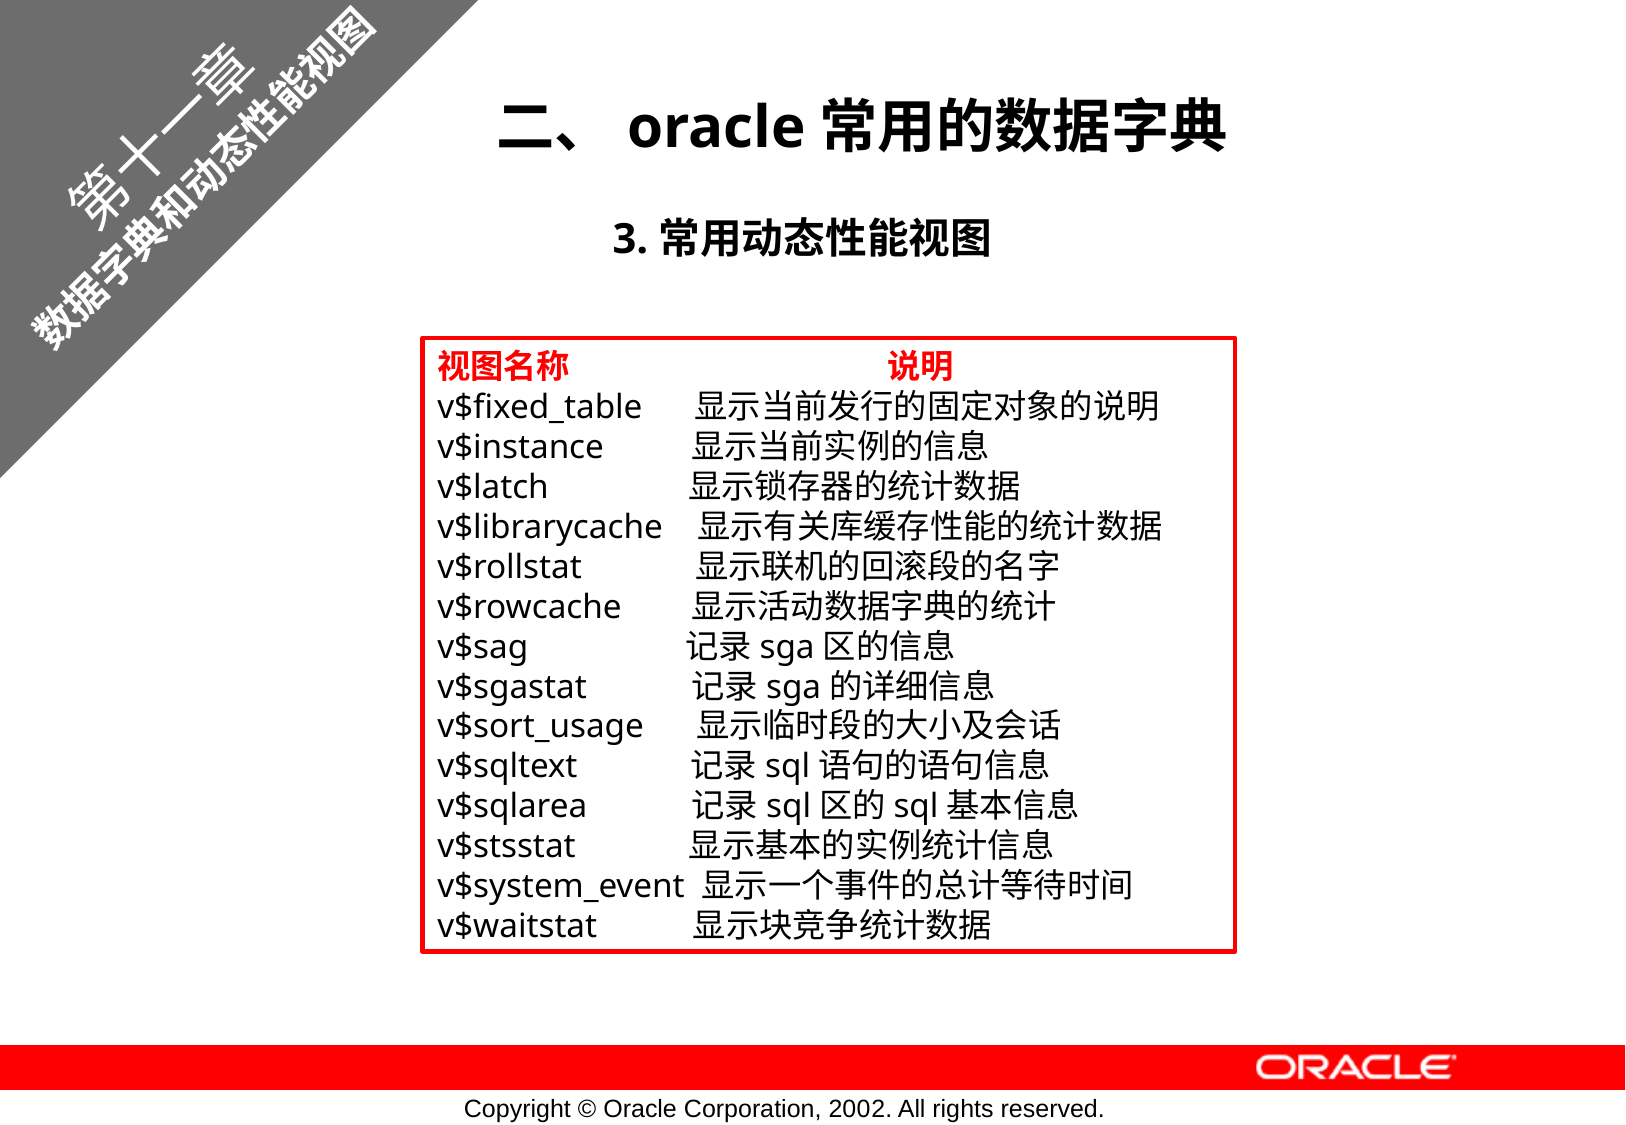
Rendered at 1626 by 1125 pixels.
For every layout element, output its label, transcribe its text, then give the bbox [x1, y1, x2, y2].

text_box 二、oracle常用的数据字典 [487, 81, 1295, 167]
text_box 3.常用动态性能视图 [597, 204, 1008, 270]
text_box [0, 0, 482, 479]
text_box 视图名称 说明 v$fixed_table 显示当前发行的固定对象的说明 v$instance 显示当前实例的信息 v$latch 显示锁存器的统计数据 v$librarycache 显示有关库缓存性能的统计数据 v$rollstat 显示联机的回滚段的名字 v$rowcache 显示活动数据字典的统计 v$sag 记录sga区的信息 v$sgastat 记录sga的详细信息 v$sort_usage 显示临时段的大小及会话 v$sqltext 记录sql语句的语句信息 v$sqlarea 记录sql区的sql基本信息 v$stsstat 显示基本的实例统计信息 v$system_event 显示一个事件的总计等待时间 v$waitstat 显示块竞争统计数据 [422, 338, 1235, 952]
